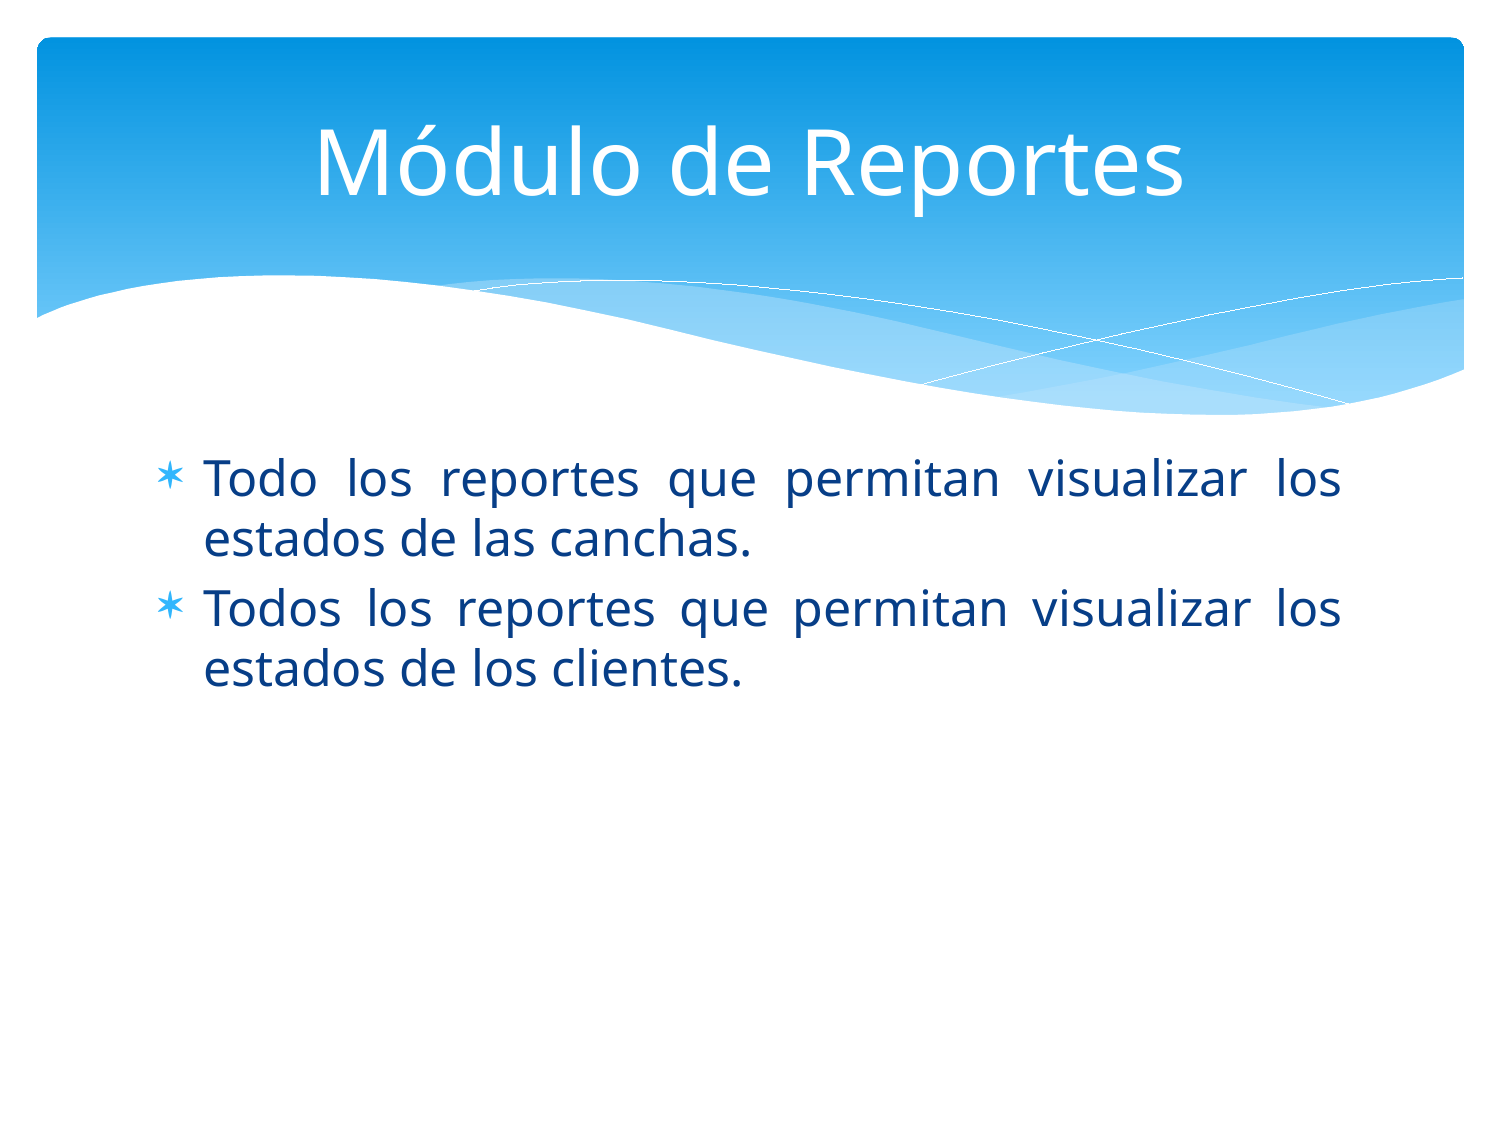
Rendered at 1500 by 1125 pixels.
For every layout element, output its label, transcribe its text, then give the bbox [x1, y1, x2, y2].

list Todo los reportes que permitan visualizar los estados de las canchas. Todos los reportes que permitan visualizar los estados de los clientes. [143, 438, 1359, 1005]
title Módulo de Reportes [75, 55, 1425, 261]
